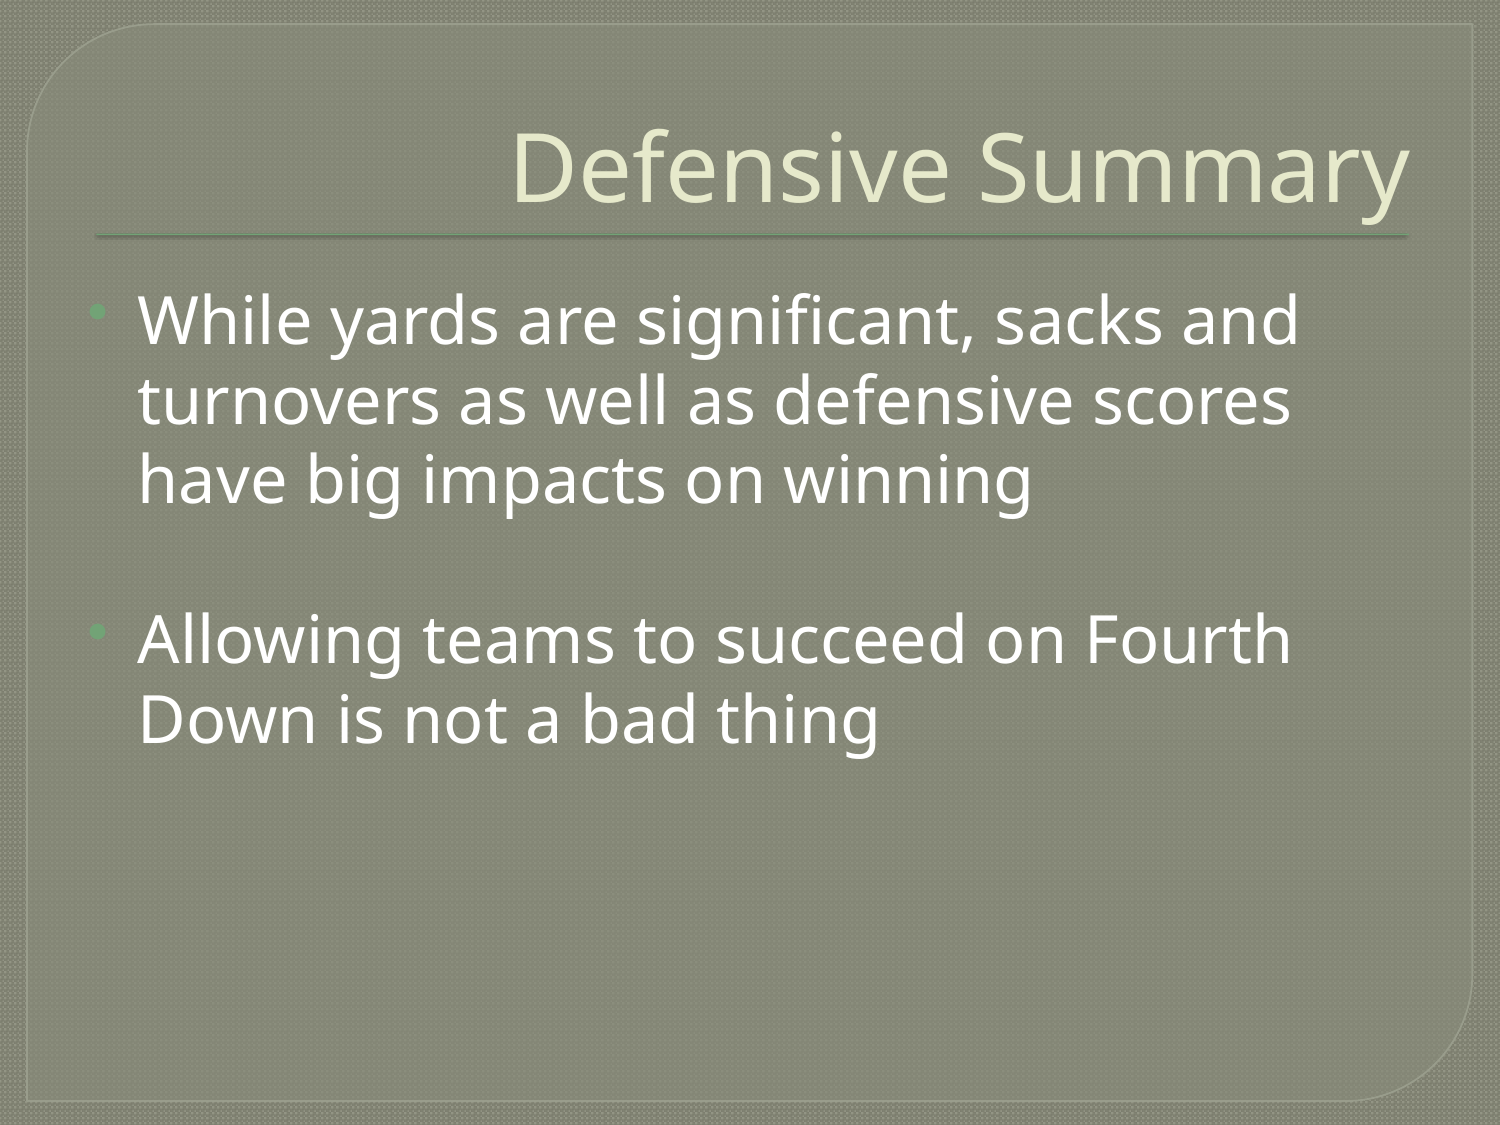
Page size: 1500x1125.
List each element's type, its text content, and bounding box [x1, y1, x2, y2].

title Defensive Summary [75, 41, 1425, 230]
list While yards are significant, sacks and turnovers as well as defensive scores have big impacts on winning Allowing teams to succeed on Fourth Down is not a bad thing [75, 270, 1425, 1013]
